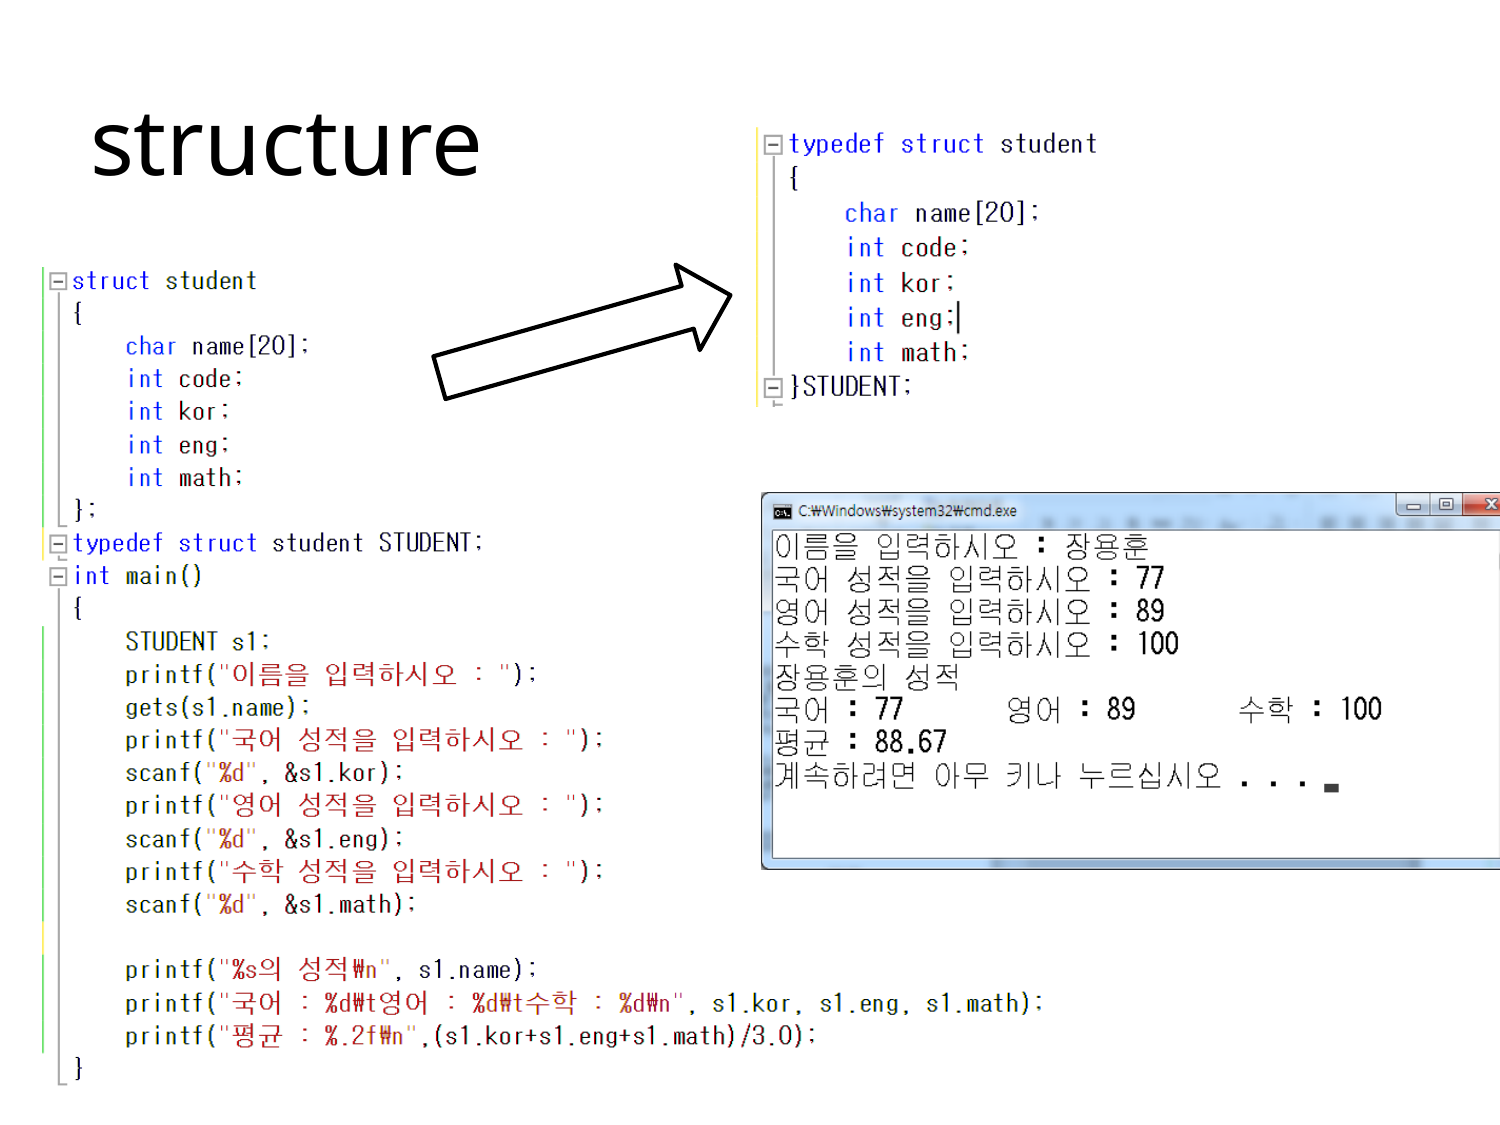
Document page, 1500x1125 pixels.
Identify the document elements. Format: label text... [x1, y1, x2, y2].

title structure [75, 45, 1425, 233]
picture [42, 127, 1500, 1098]
